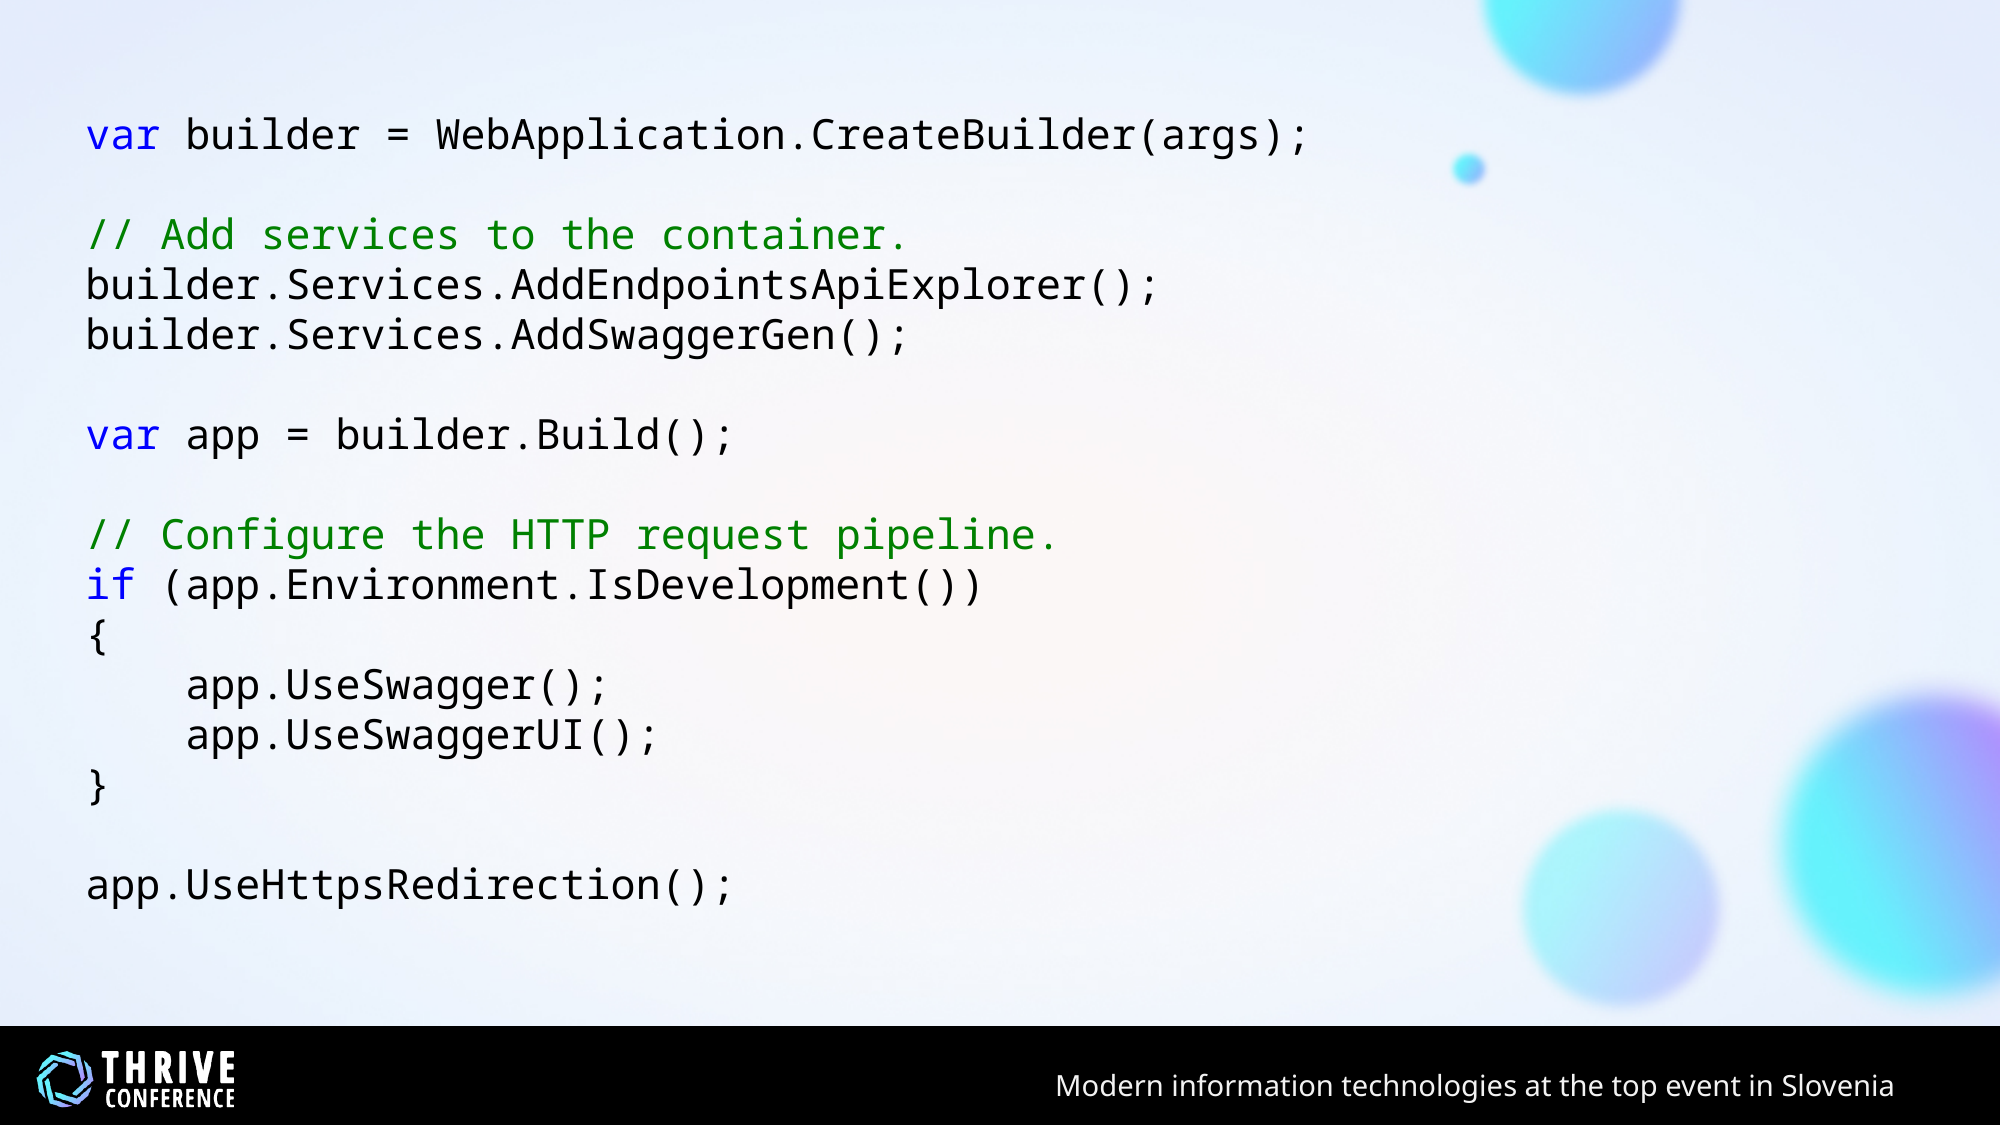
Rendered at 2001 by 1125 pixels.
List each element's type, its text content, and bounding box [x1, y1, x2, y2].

text_box var builder = WebApplication.CreateBuilder(args); // Add services to the container. builder.Services.AddEndpointsApiExplorer(); builder.Services.AddSwaggerGen(); var app = builder.Build(); // Configure the HTTP request pipeline. if (app.Environment.IsDevelopment()) { app.UseSwagger(); app.UseSwaggerUI(); } app.UseHttpsRedirection(); [70, 100, 1938, 966]
picture [35, 1051, 234, 1108]
picture [0, 0, 2000, 1026]
